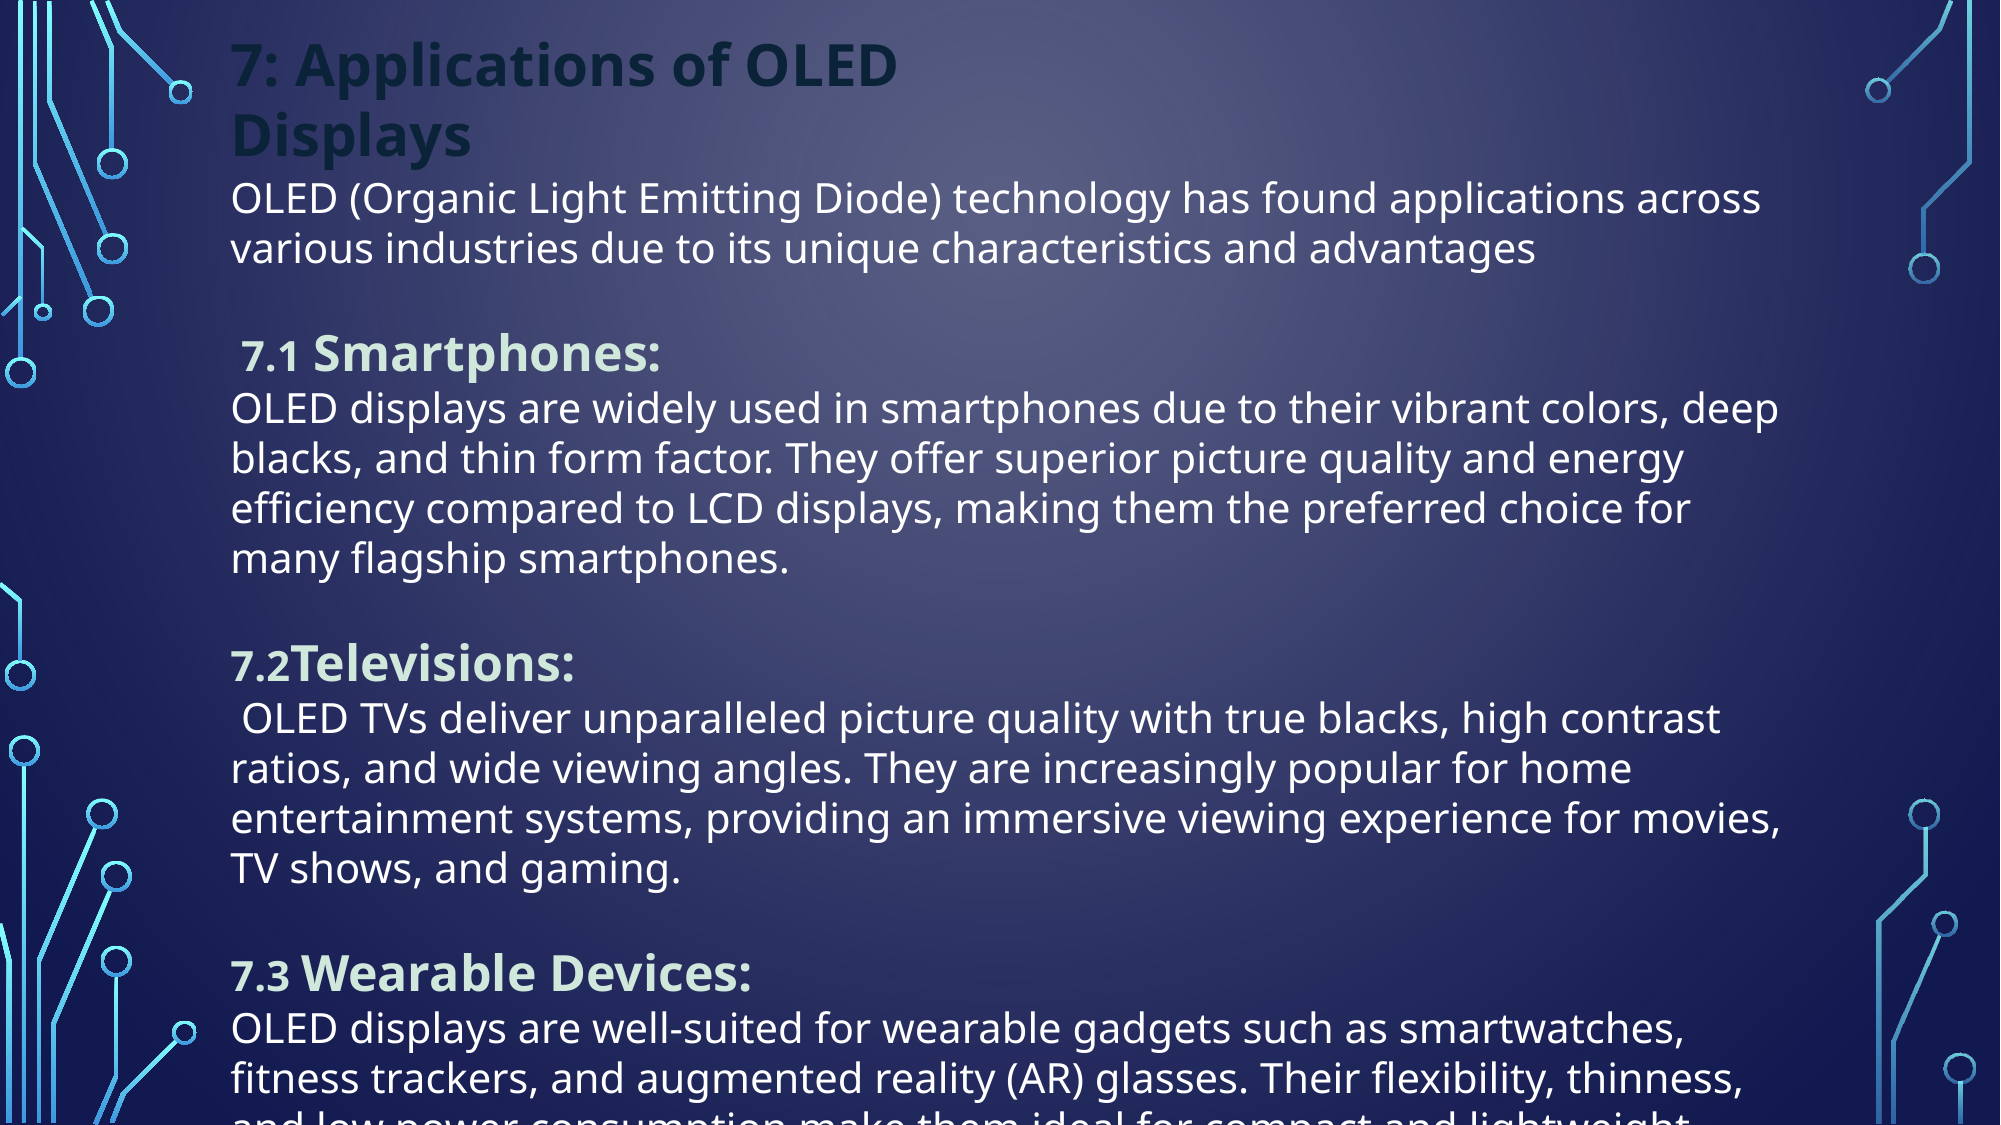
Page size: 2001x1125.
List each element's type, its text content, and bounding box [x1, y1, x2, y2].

text_box OLED (Organic Light Emitting Diode) technology has found applications across various industries due to its unique characteristics and advantages 7.1 Smartphones: OLED displays are widely used in smartphones due to their vibrant colors, deep blacks, and thin form factor. They offer superior picture quality and energy efficiency compared to LCD displays, making them the preferred choice for many flagship smartphones. 7.2Televisions: OLED TVs deliver unparalleled picture quality with true blacks, high contrast ratios, and wide viewing angles. They are increasingly popular for home entertainment systems, providing an immersive viewing experience for movies, TV shows, and gaming. 7.3 Wearable Devices: OLED displays are well-suited for wearable gadgets such as smartwatches, fitness trackers, and augmented reality (AR) glasses. Their flexibility, thinness, and low power consumption make them ideal for compact and lightweight devices worn on the body. [215, 164, 1819, 1074]
text_box 7: Applications of OLED Displays [215, 20, 1109, 140]
